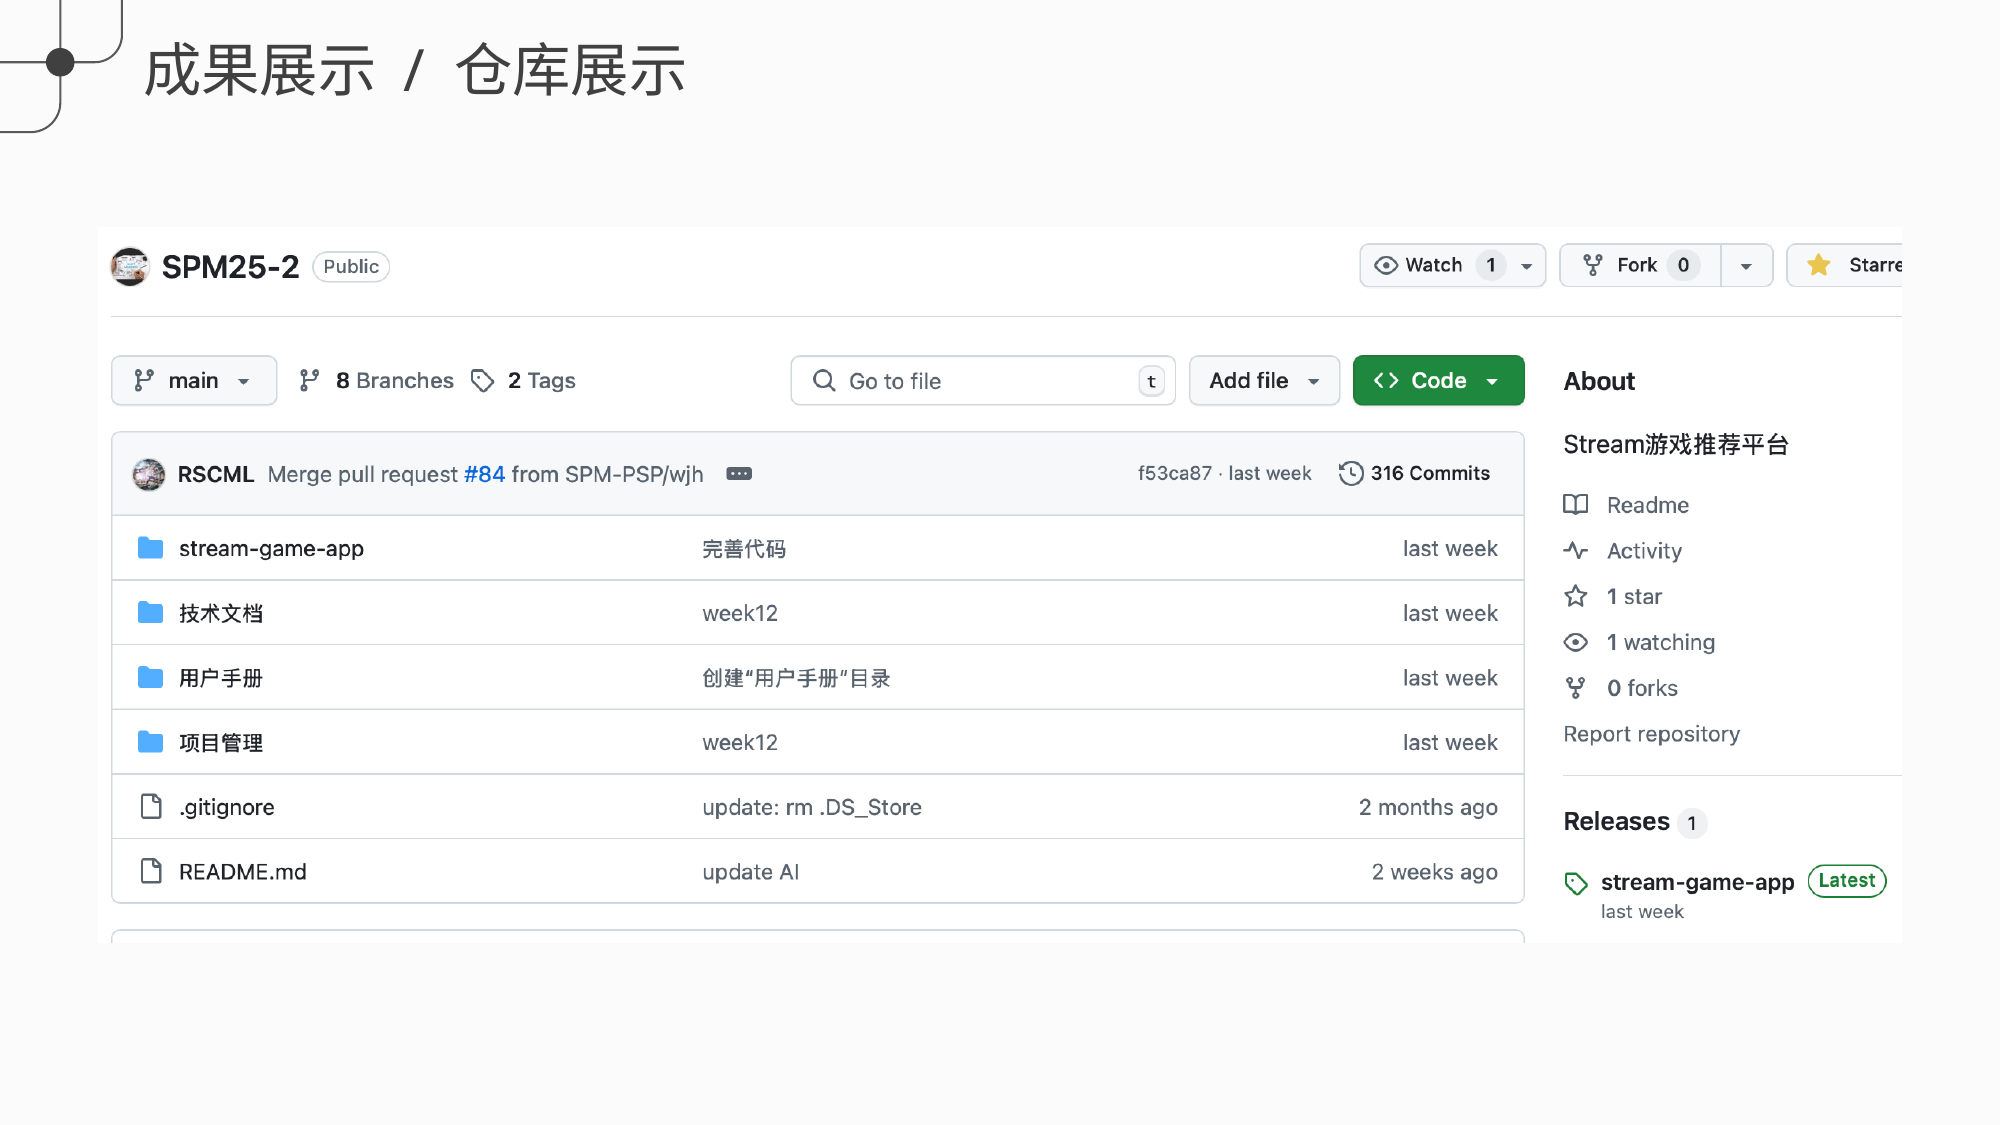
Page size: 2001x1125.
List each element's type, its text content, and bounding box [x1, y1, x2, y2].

picture [98, 227, 1902, 944]
text_box 成果展示 / 仓库展示 [128, 26, 788, 111]
